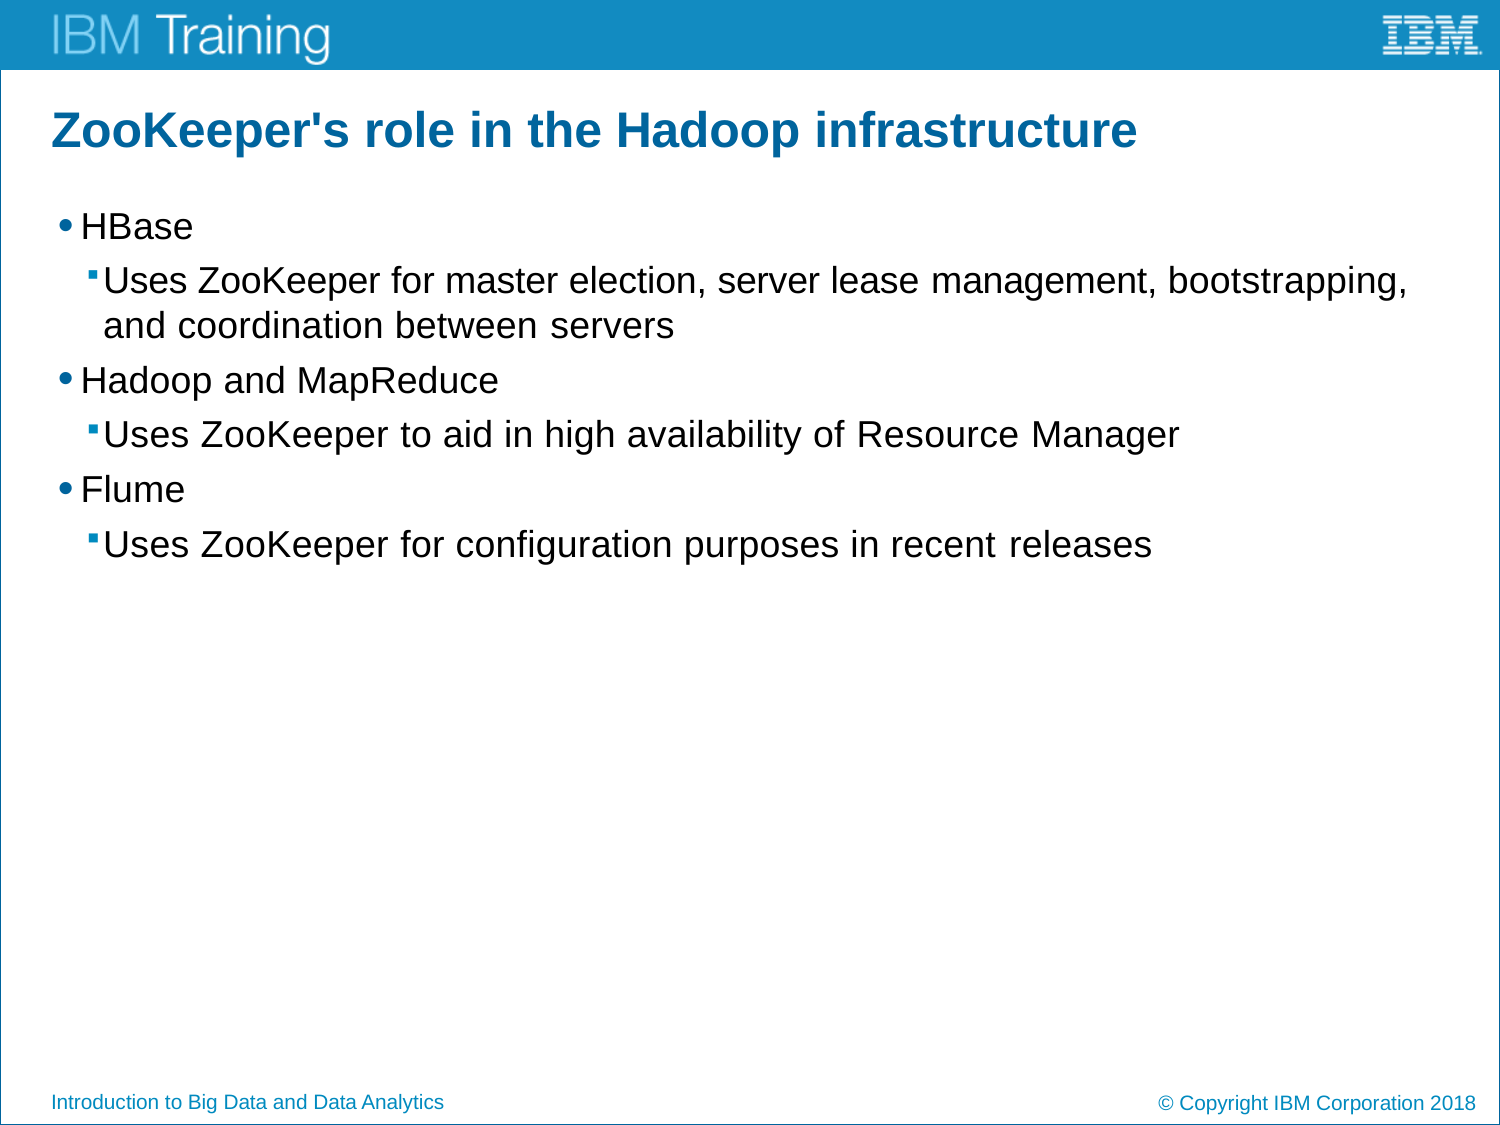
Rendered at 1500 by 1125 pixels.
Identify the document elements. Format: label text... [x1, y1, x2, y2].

picture [0, 0, 1500, 70]
title ZooKeeper's role in the Hadoop infrastructure [36, 75, 1485, 180]
list HBase Uses ZooKeeper for master election, server lease management, bootstrapping, and coordination between servers Hadoop and MapReduce Uses ZooKeeper to aid in high availability of Resource Manager Flume Uses ZooKeeper for configuration purposes in recent releases [38, 195, 1484, 1074]
picture [1167, 1096, 1173, 1109]
picture [1158, 1095, 1166, 1109]
